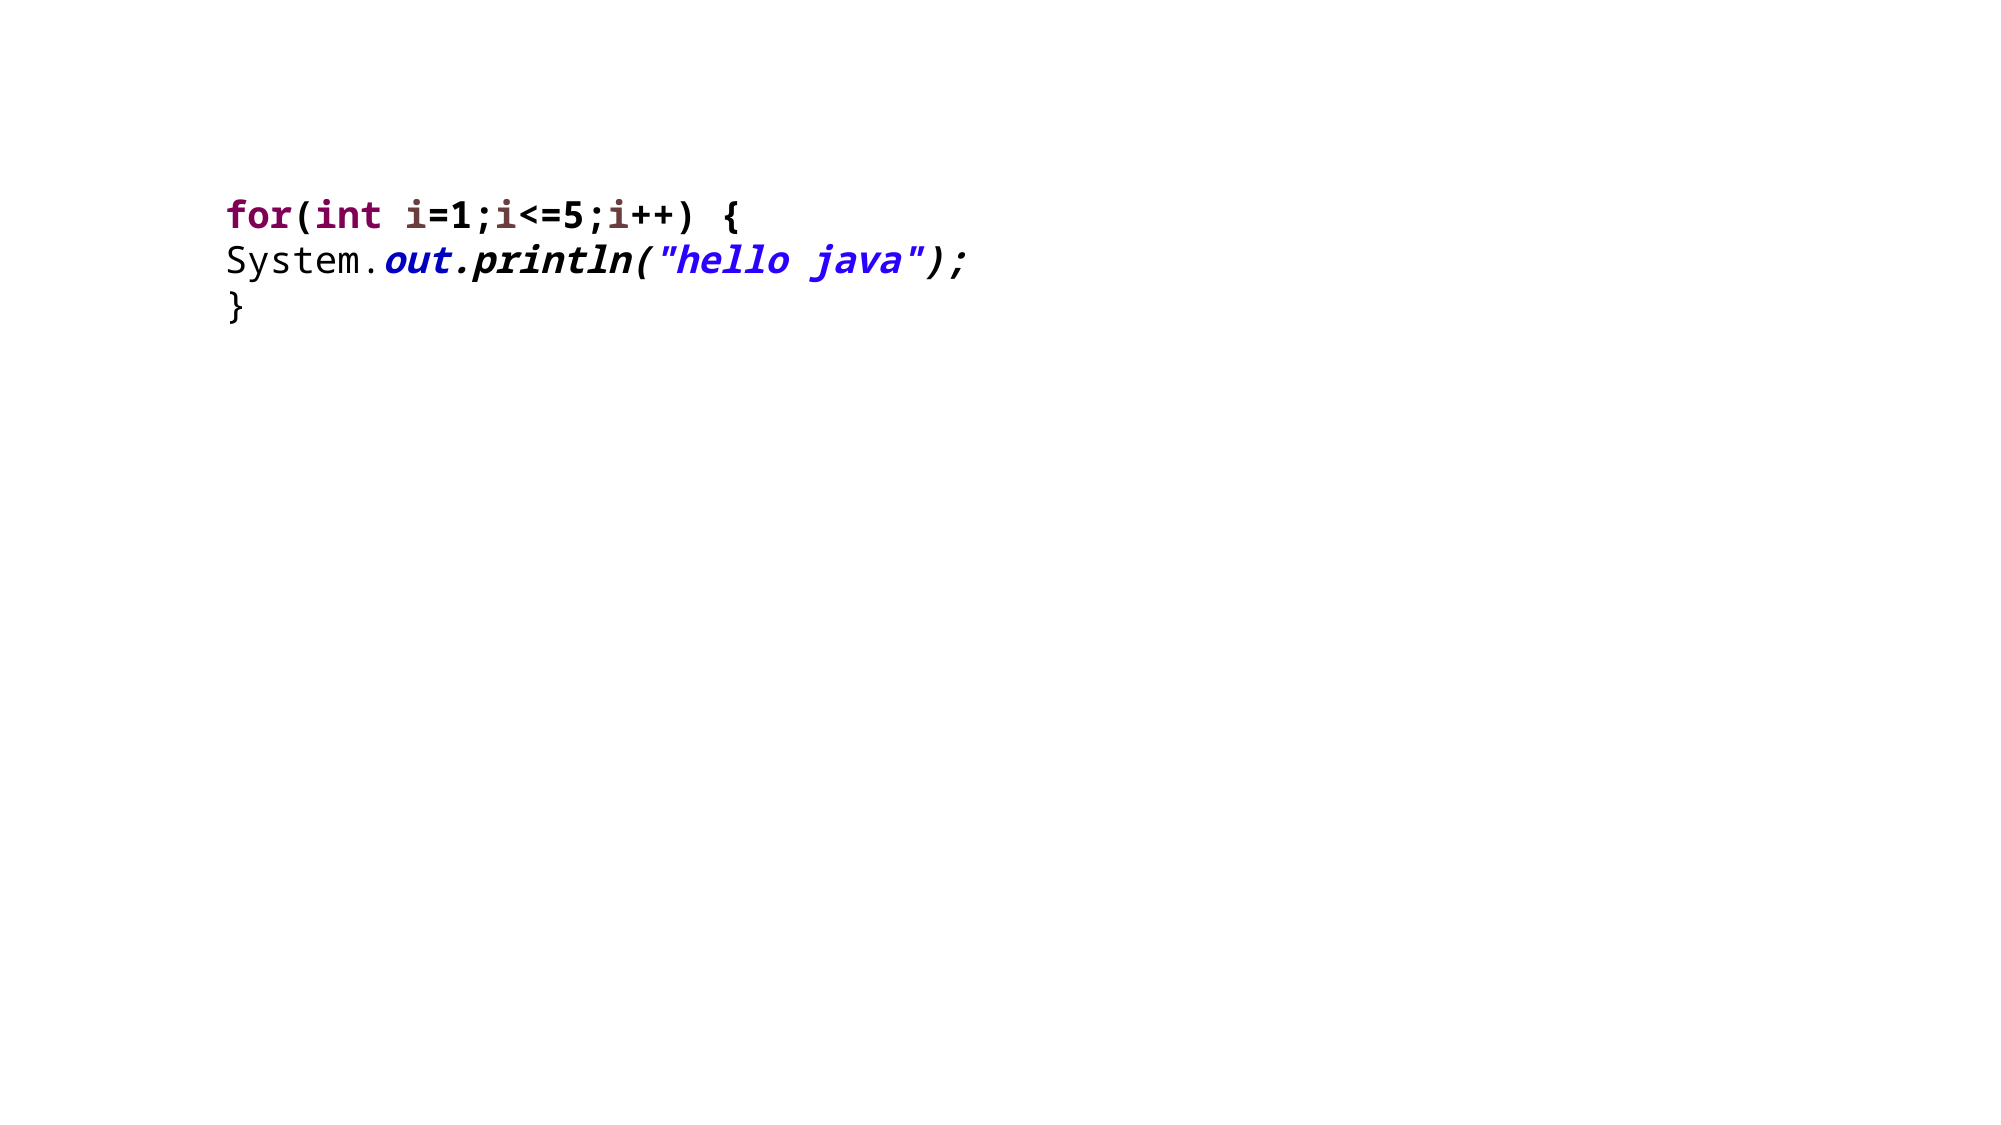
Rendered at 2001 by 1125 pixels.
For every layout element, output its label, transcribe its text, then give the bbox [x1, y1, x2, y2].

text_box for(int i=1;i<=5;i++) { System.out.println("hello java"); } [187, 184, 1500, 334]
